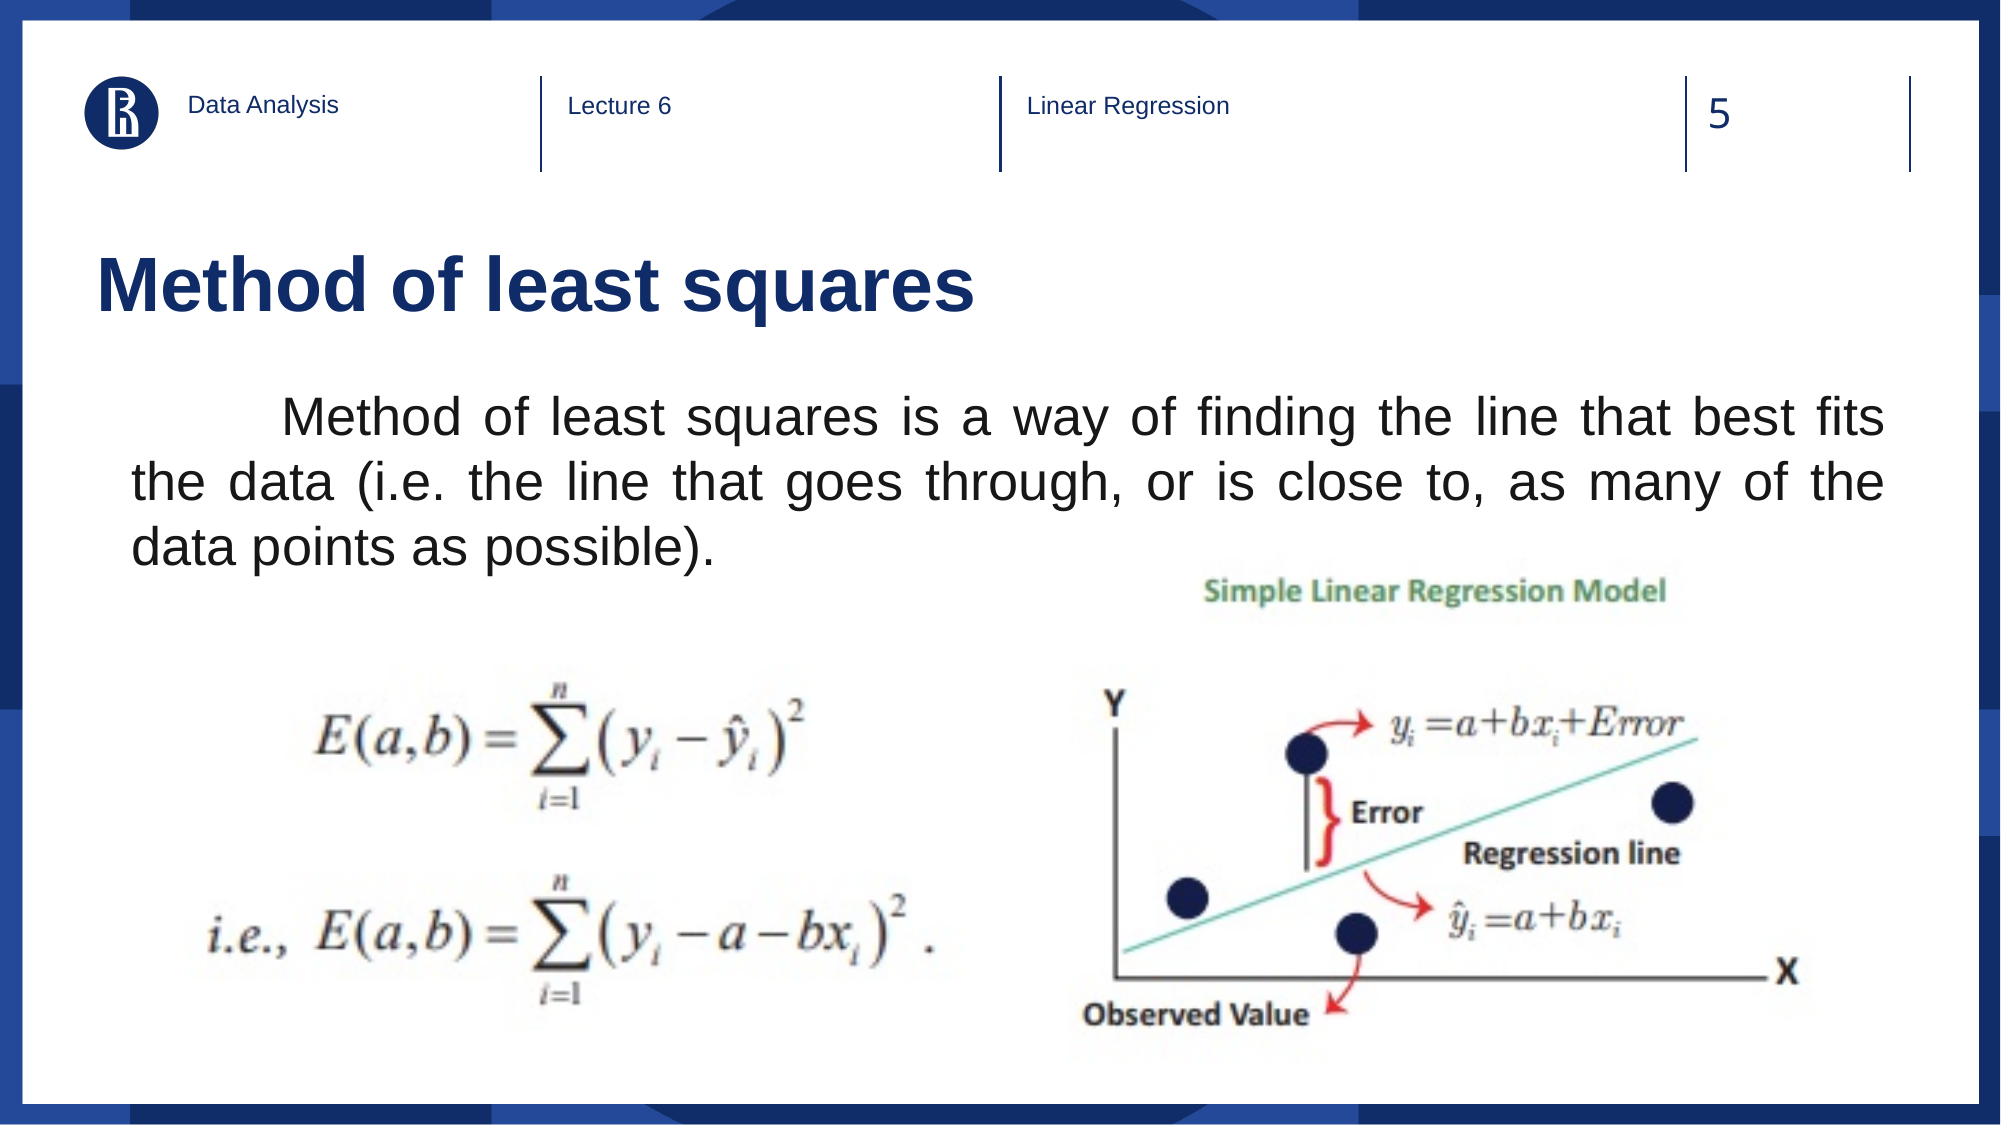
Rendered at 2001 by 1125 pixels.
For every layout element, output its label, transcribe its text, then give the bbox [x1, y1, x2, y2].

list Lecture 6 [567, 90, 907, 157]
picture [0, 0, 2001, 1125]
list Data Analysis [187, 88, 520, 157]
list Linear Regression [1026, 90, 1367, 157]
list Method of least squares is a way of finding the line that best fits the data (i.e. the line that goes through, or is close to, as many of the data points as possible). [117, 381, 1889, 1013]
title Method of least squares [96, 234, 1911, 363]
